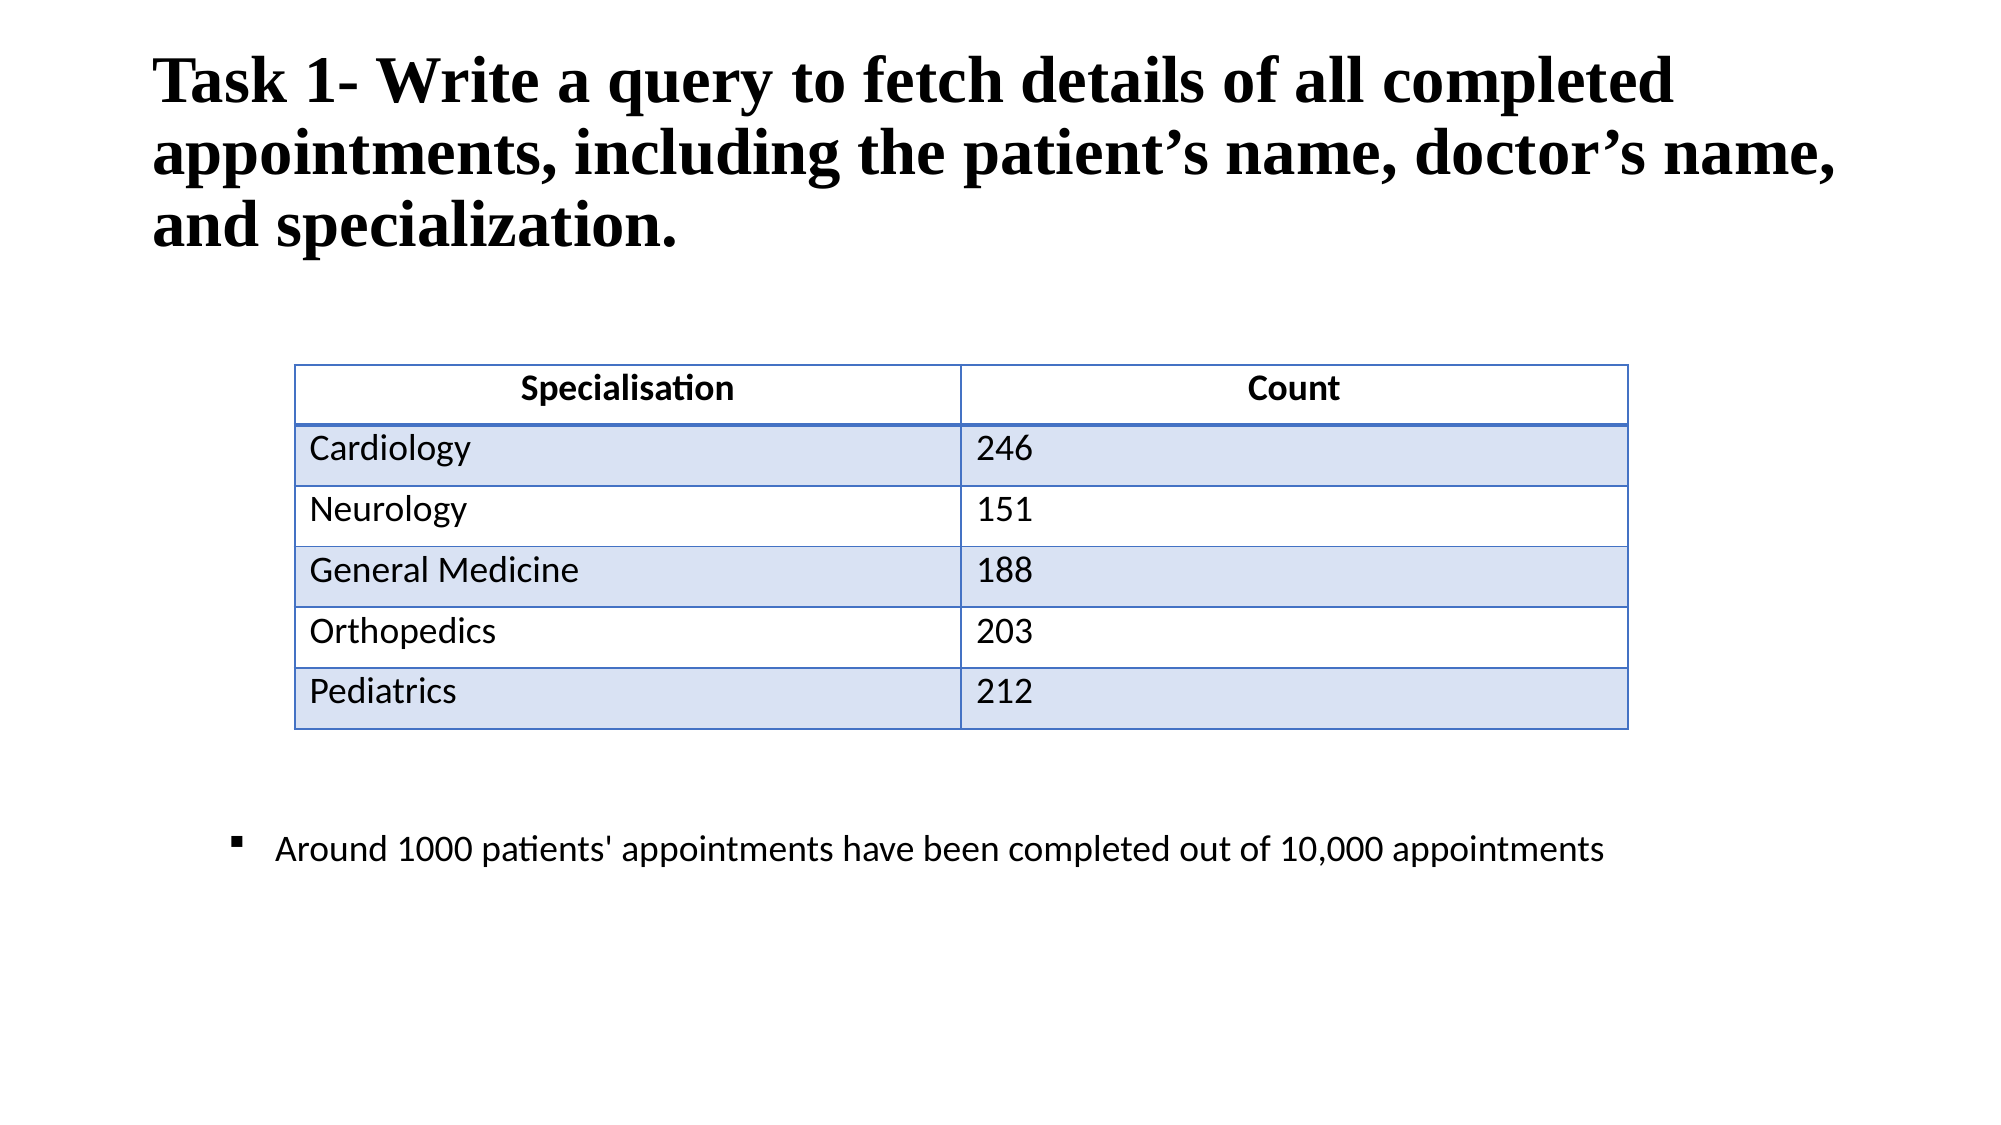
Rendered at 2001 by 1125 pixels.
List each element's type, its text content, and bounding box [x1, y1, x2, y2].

table_cell 246 [962, 427, 1627, 485]
table_cell 151 [962, 487, 1627, 546]
table_cell Neurology [296, 487, 960, 546]
table_cell General Medicine [296, 547, 960, 606]
table_cell Pediatrics [296, 669, 960, 728]
table_cell 203 [962, 608, 1627, 667]
text_box Around 1000 patients' appointments have been completed out of 10,000 appointments [213, 816, 1660, 877]
title Task 1- Write a query to fetch details of all completed appointments, including the patient’s name, doctor’s name, and specialization. [137, 36, 1863, 278]
table_header Count [962, 366, 1627, 423]
table_header Specialisation [296, 366, 960, 423]
table_cell Orthopedics [296, 608, 960, 667]
table_cell 212 [962, 669, 1627, 728]
table_cell 188 [962, 547, 1627, 606]
table_cell Cardiology [296, 427, 960, 485]
